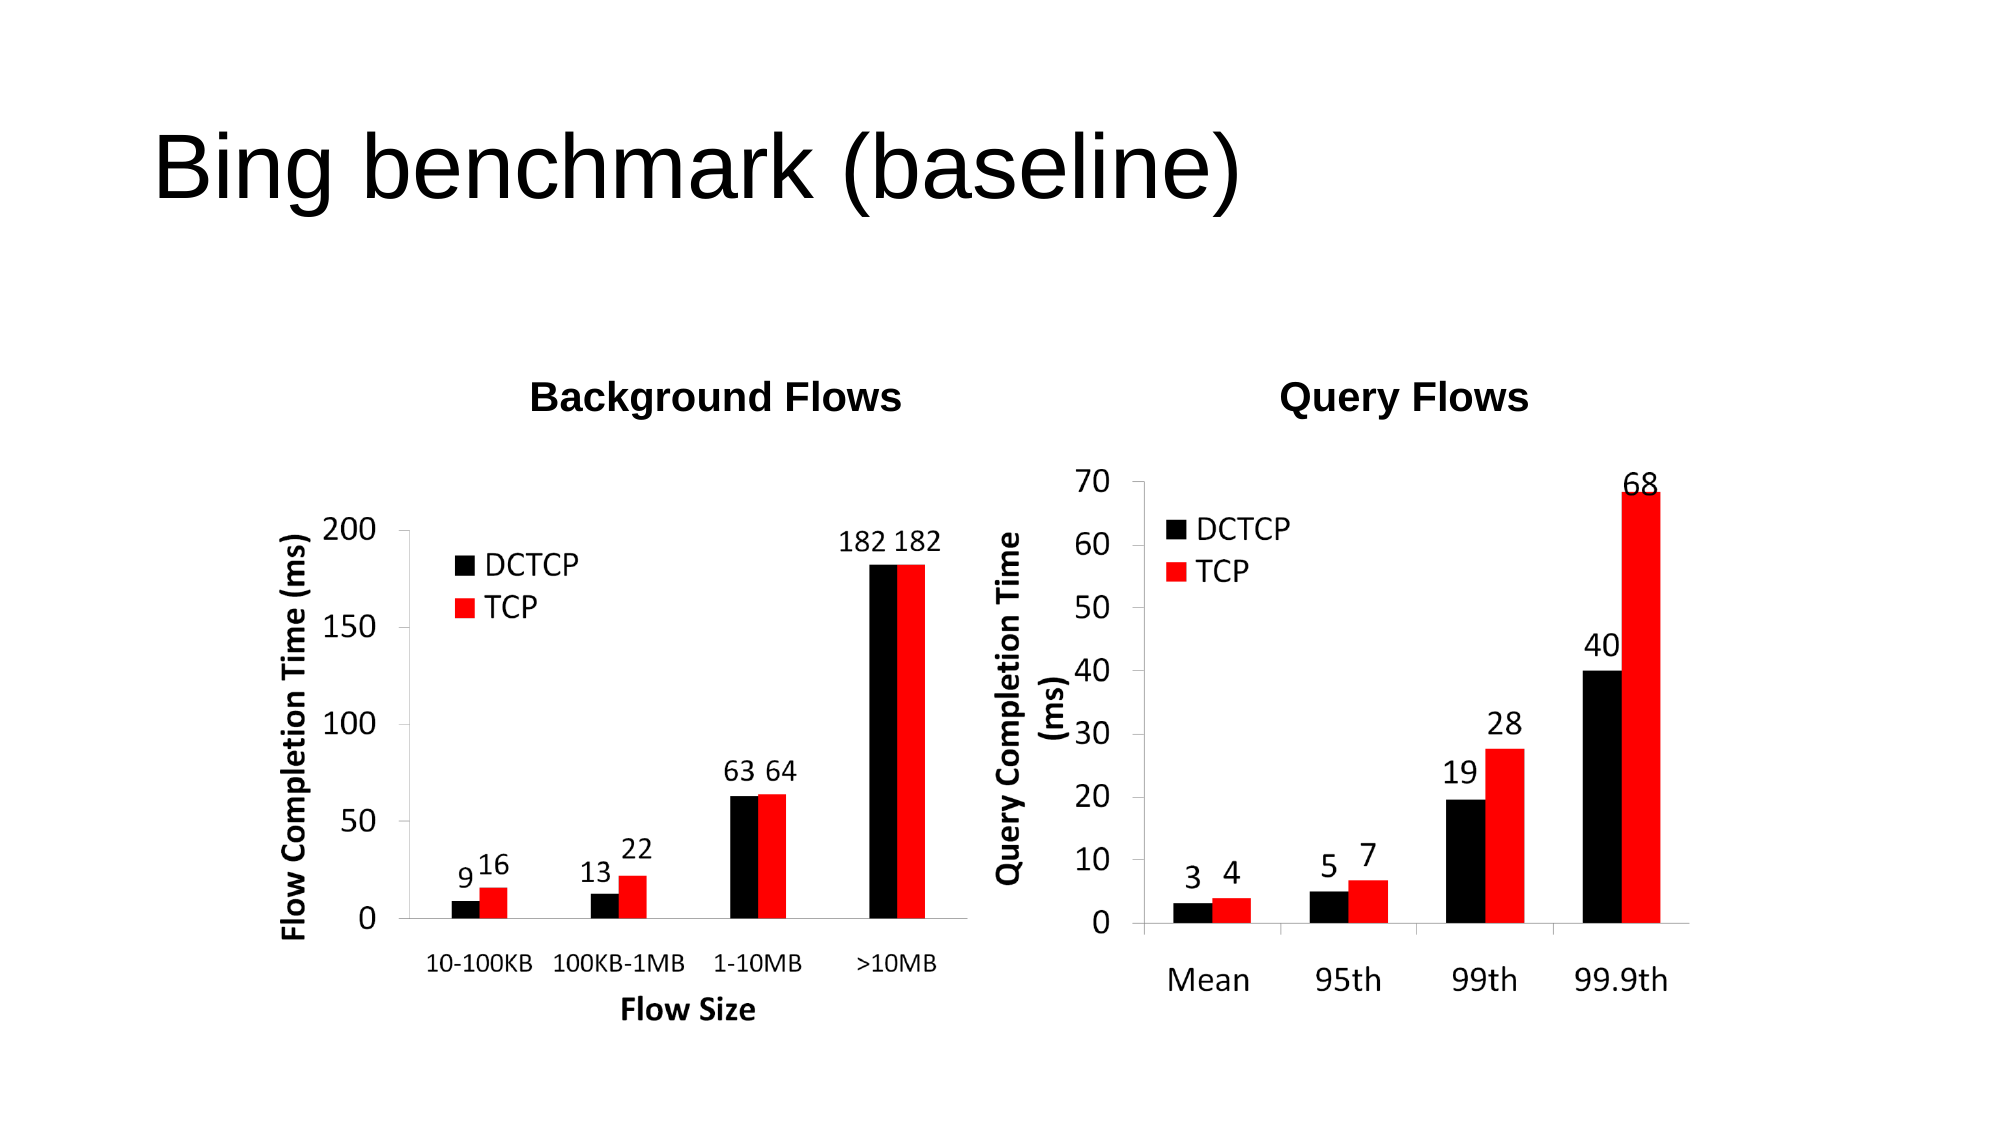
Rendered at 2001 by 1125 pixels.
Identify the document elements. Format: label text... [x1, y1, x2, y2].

text_box Background Flows [514, 362, 1264, 427]
text_box Query Flows [1264, 362, 1715, 427]
picture [257, 459, 1690, 1043]
title Bing benchmark (baseline) [137, 59, 1863, 278]
